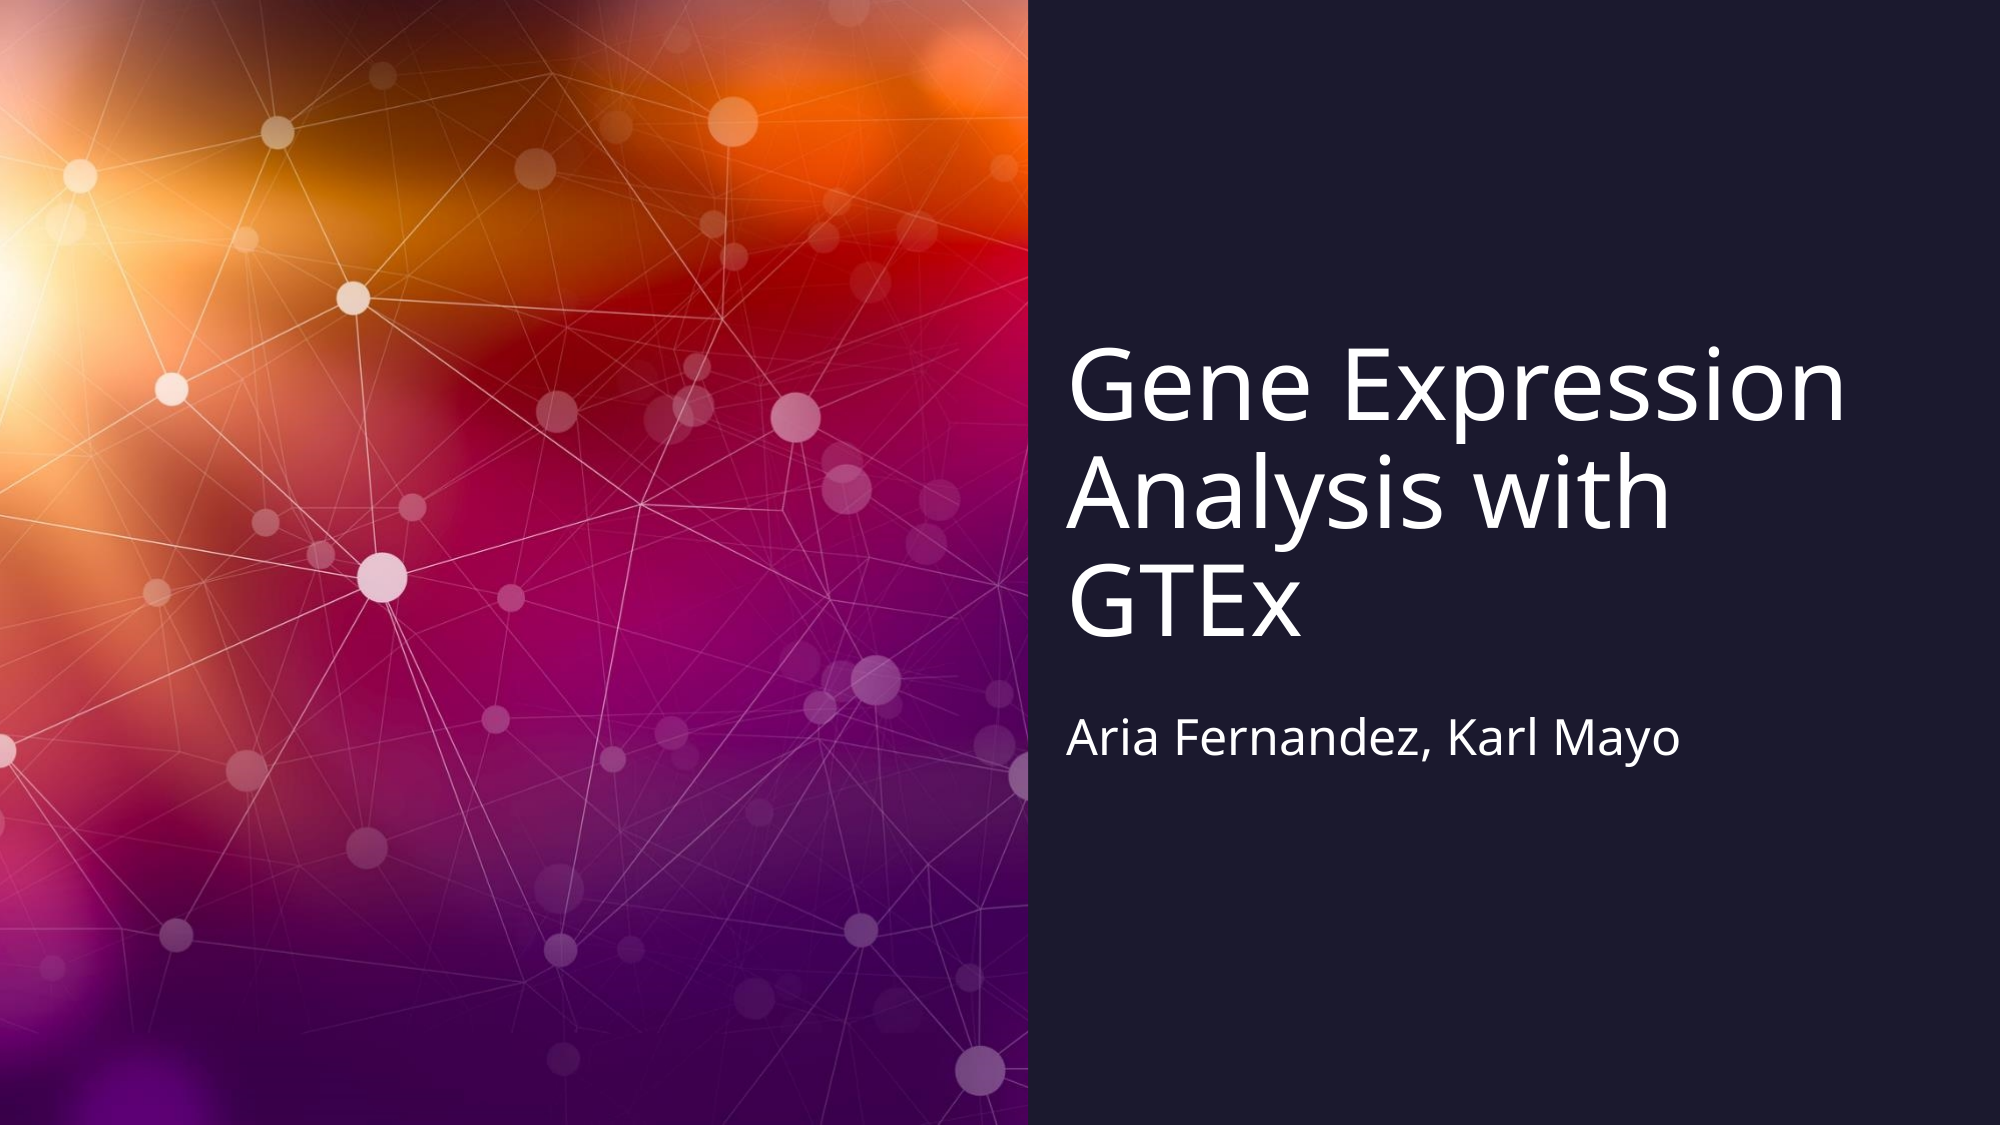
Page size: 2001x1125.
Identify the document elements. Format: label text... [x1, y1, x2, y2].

picture [0, 0, 1029, 1125]
title Gene Expression Analysis with GTEx Aria Fernandez, Karl Mayo [1066, 95, 1935, 1005]
